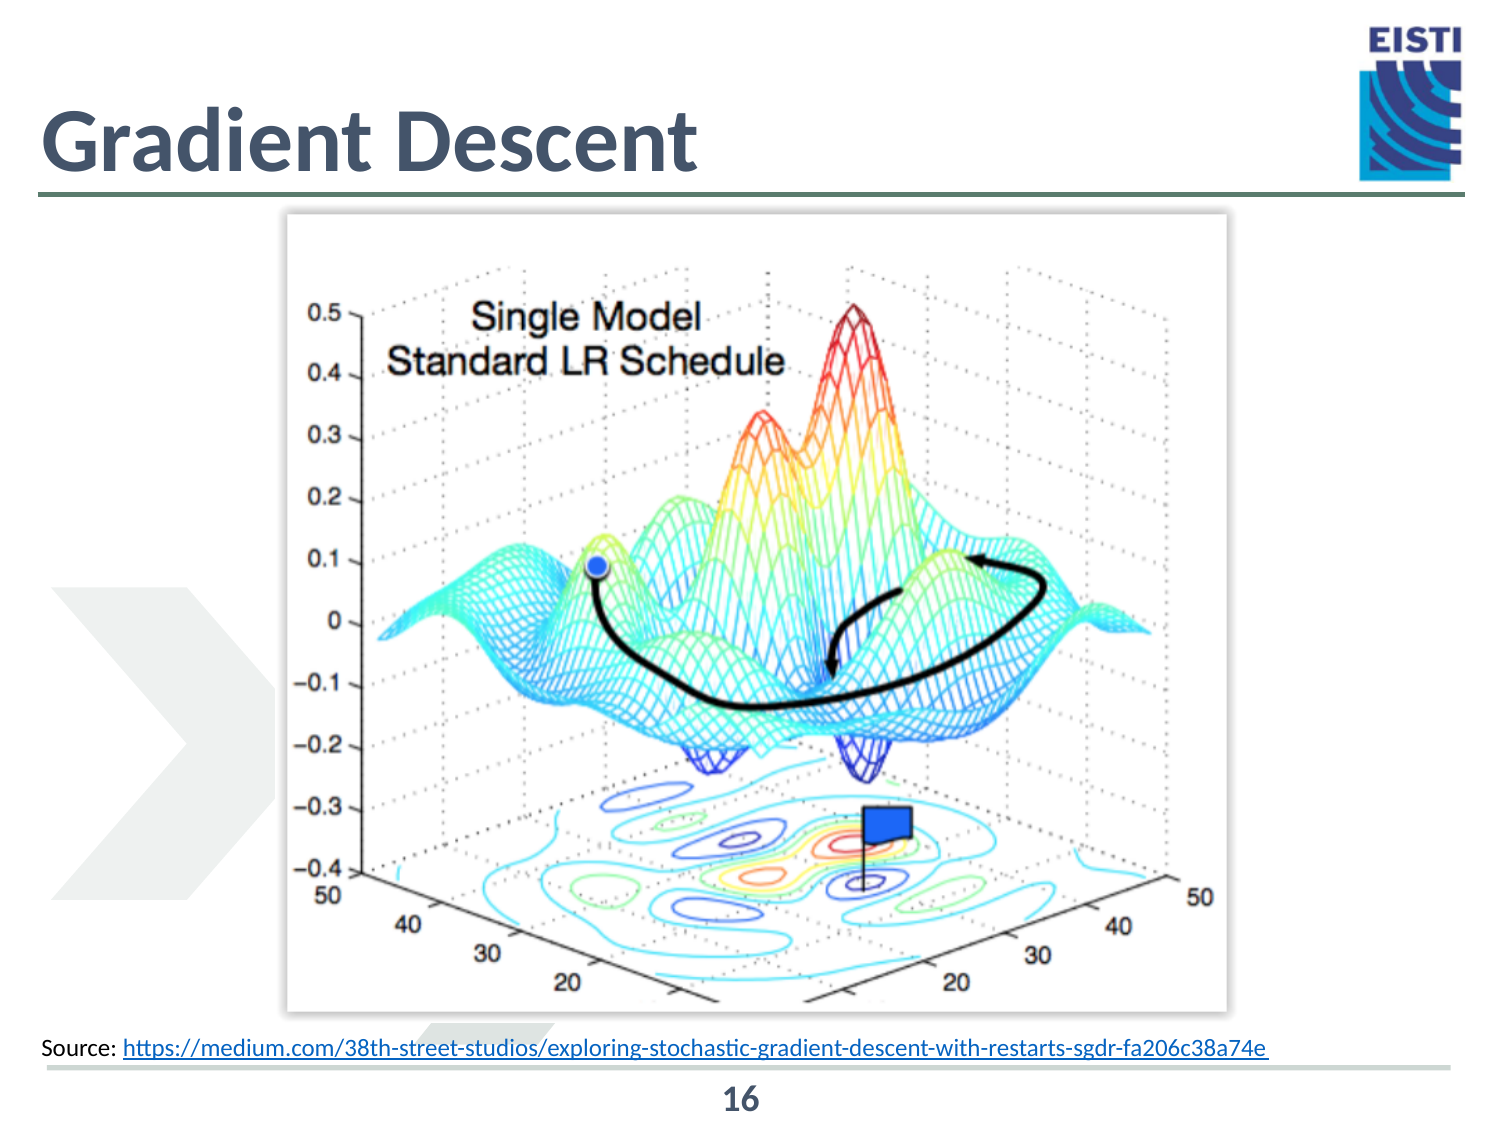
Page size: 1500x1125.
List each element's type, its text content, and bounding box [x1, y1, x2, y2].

picture [1347, 17, 1466, 183]
picture [275, 202, 1238, 1023]
text_box Source: https://medium.com/38th-street-studios/exploring-stochastic-gradient-descent-with-restarts-sgdr-fa206c38a74e [26, 1023, 1459, 1069]
title Gradient Descent [26, 72, 1321, 212]
